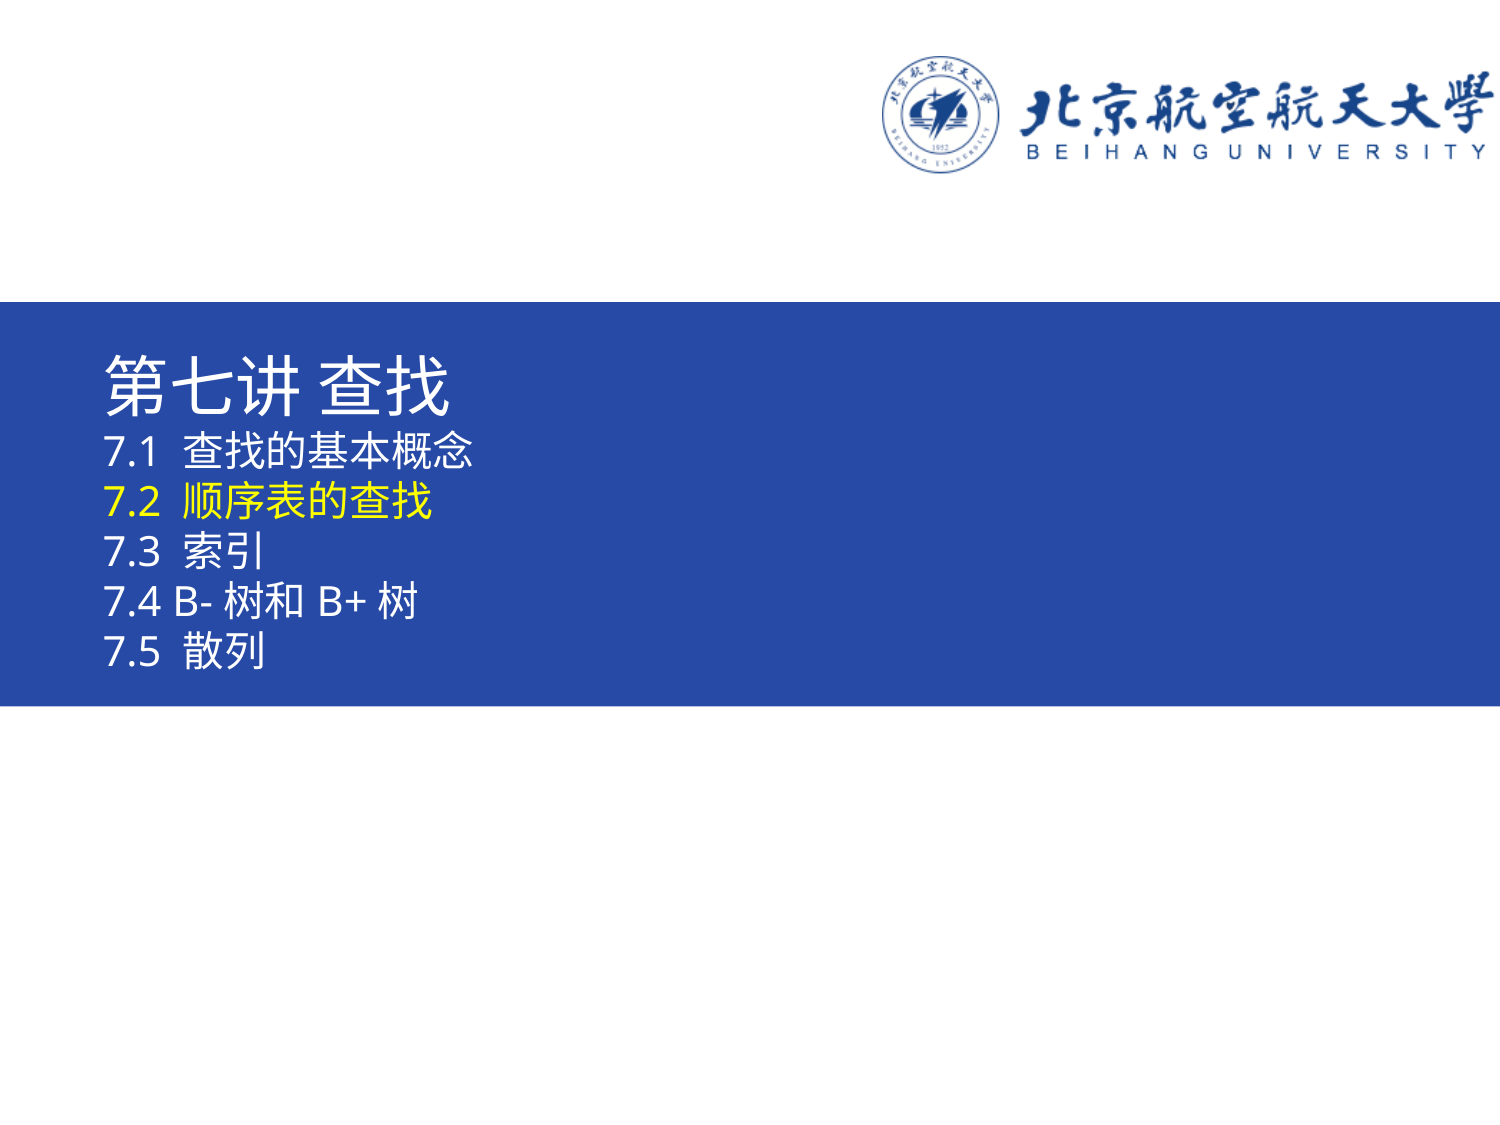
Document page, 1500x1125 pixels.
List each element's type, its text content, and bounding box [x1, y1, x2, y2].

picture [882, 56, 1495, 175]
title 第七讲 查找 7.1 查找的基本概念 7.2 顺序表的查找 7.3 索引 7.4 B-树和B+树 7.5 散列 [87, 575, 1126, 675]
